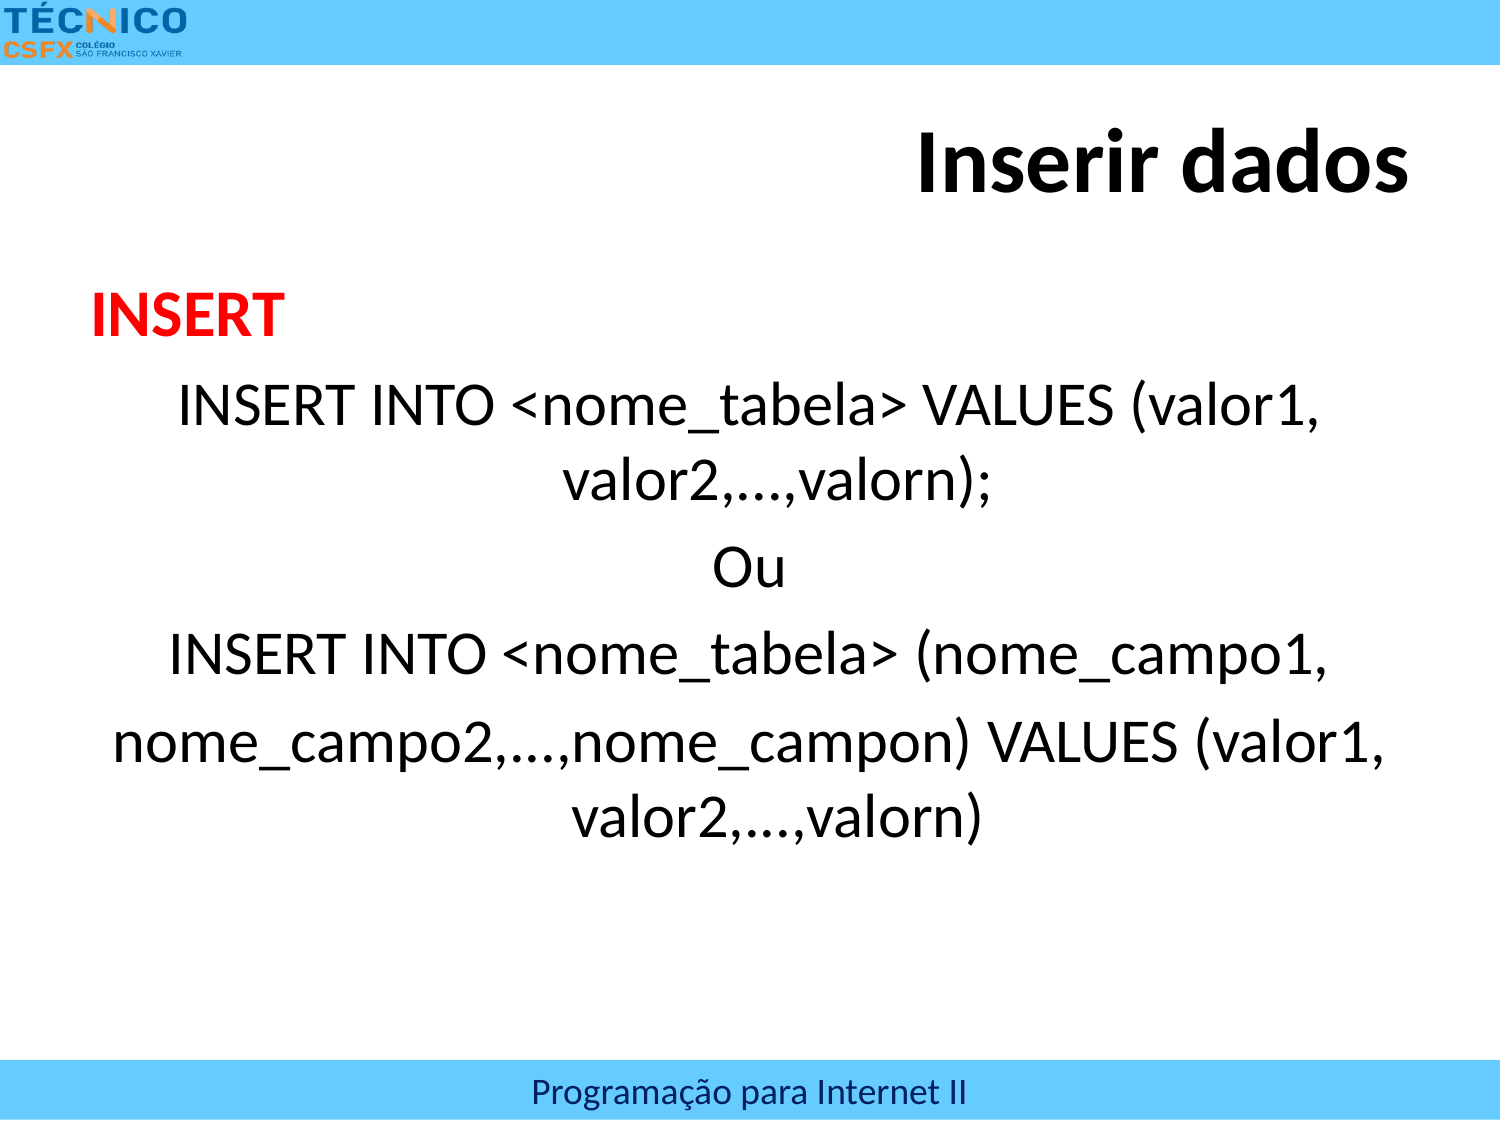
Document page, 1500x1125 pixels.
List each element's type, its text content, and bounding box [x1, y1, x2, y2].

list INSERT INSERT INTO <nome_tabela> VALUES (valor1, valor2,...,valorn); Ou INSERT INTO <nome_tabela> (nome_campo1, nome_campo2,...,nome_campon) VALUES (valor1, valor2,...,valorn) [75, 262, 1425, 1005]
picture [0, 0, 188, 59]
title Inserir dados [75, 78, 1425, 233]
